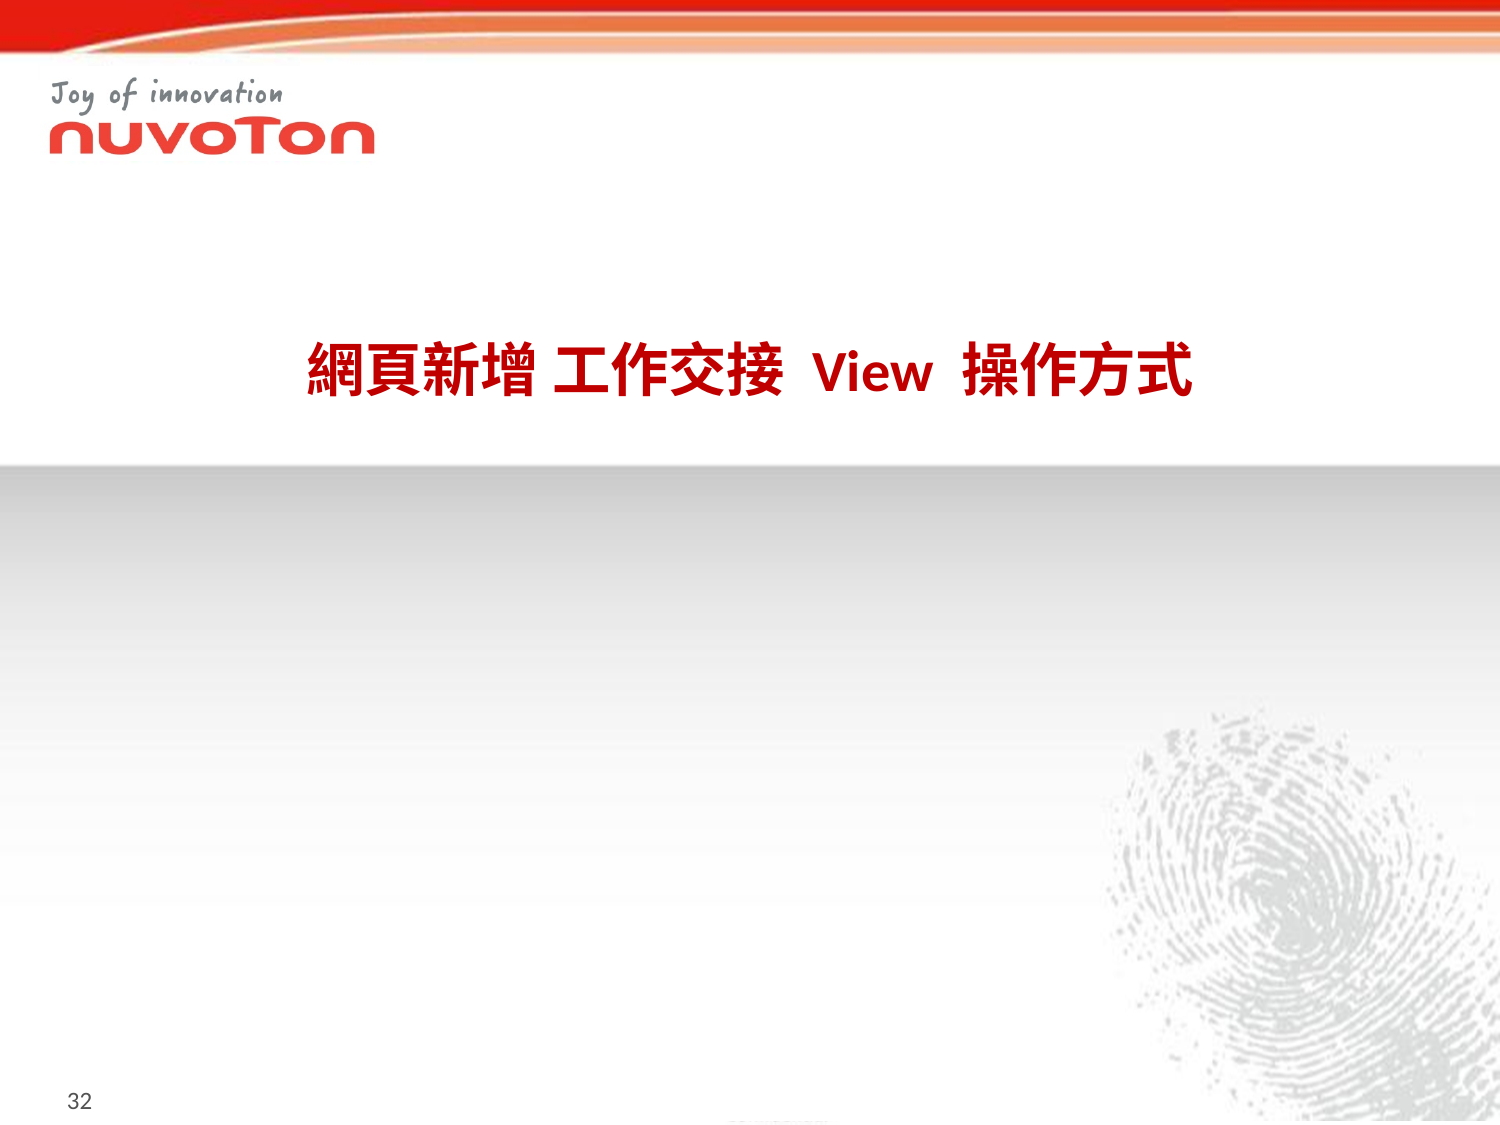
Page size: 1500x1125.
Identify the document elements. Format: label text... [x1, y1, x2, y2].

slide_number 31 [0, 1069, 160, 1125]
text_box 網頁新增 工作交接 View 操作方式 [64, 302, 1436, 433]
picture [0, 0, 1500, 1125]
